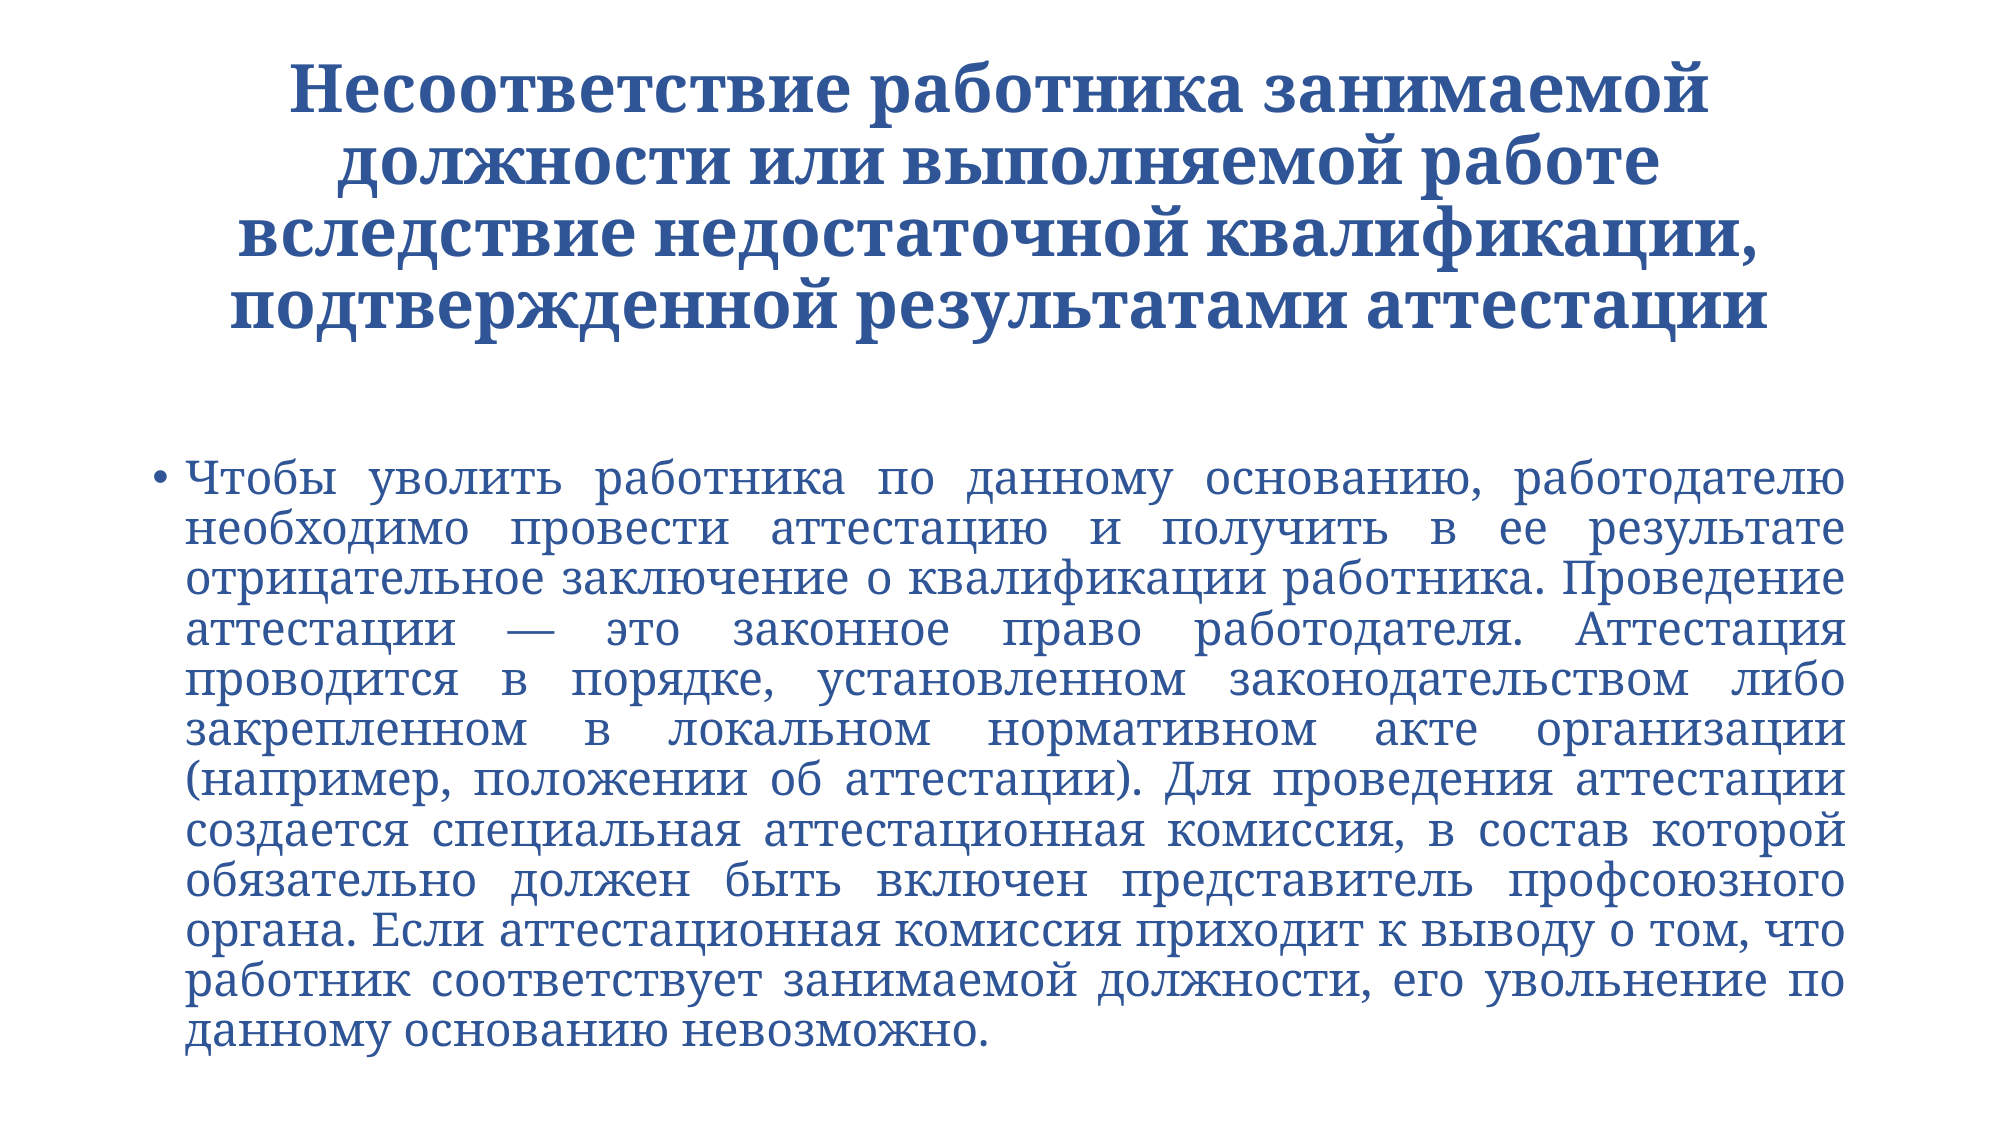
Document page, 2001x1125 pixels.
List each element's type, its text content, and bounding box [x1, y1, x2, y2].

list Чтобы уволить работника по данному основанию, работодателю необходимо провести аттестацию и получить в ее результате отрицательное заключение о квалификации работника. Проведение аттестации — это законное право работодателя. Аттестация проводится в порядке, установленном законодательством либо закрепленном в локальном нормативном акте организации (например, положении об аттестации). Для проведения аттестации создается специальная аттестационная комиссия, в состав которой обязательно должен быть включен представитель профсоюзного органа. Если аттестационная комиссия приходит к выводу о том, что работник соответствует занимаемой должности, его увольнение по данному основанию невозможно. [137, 446, 1863, 1104]
title Несоответствие работника занимаемой должности или выполняемой работе вследствие недостаточной квалификации, подтвержденной результатами аттестации [137, 90, 1863, 308]
